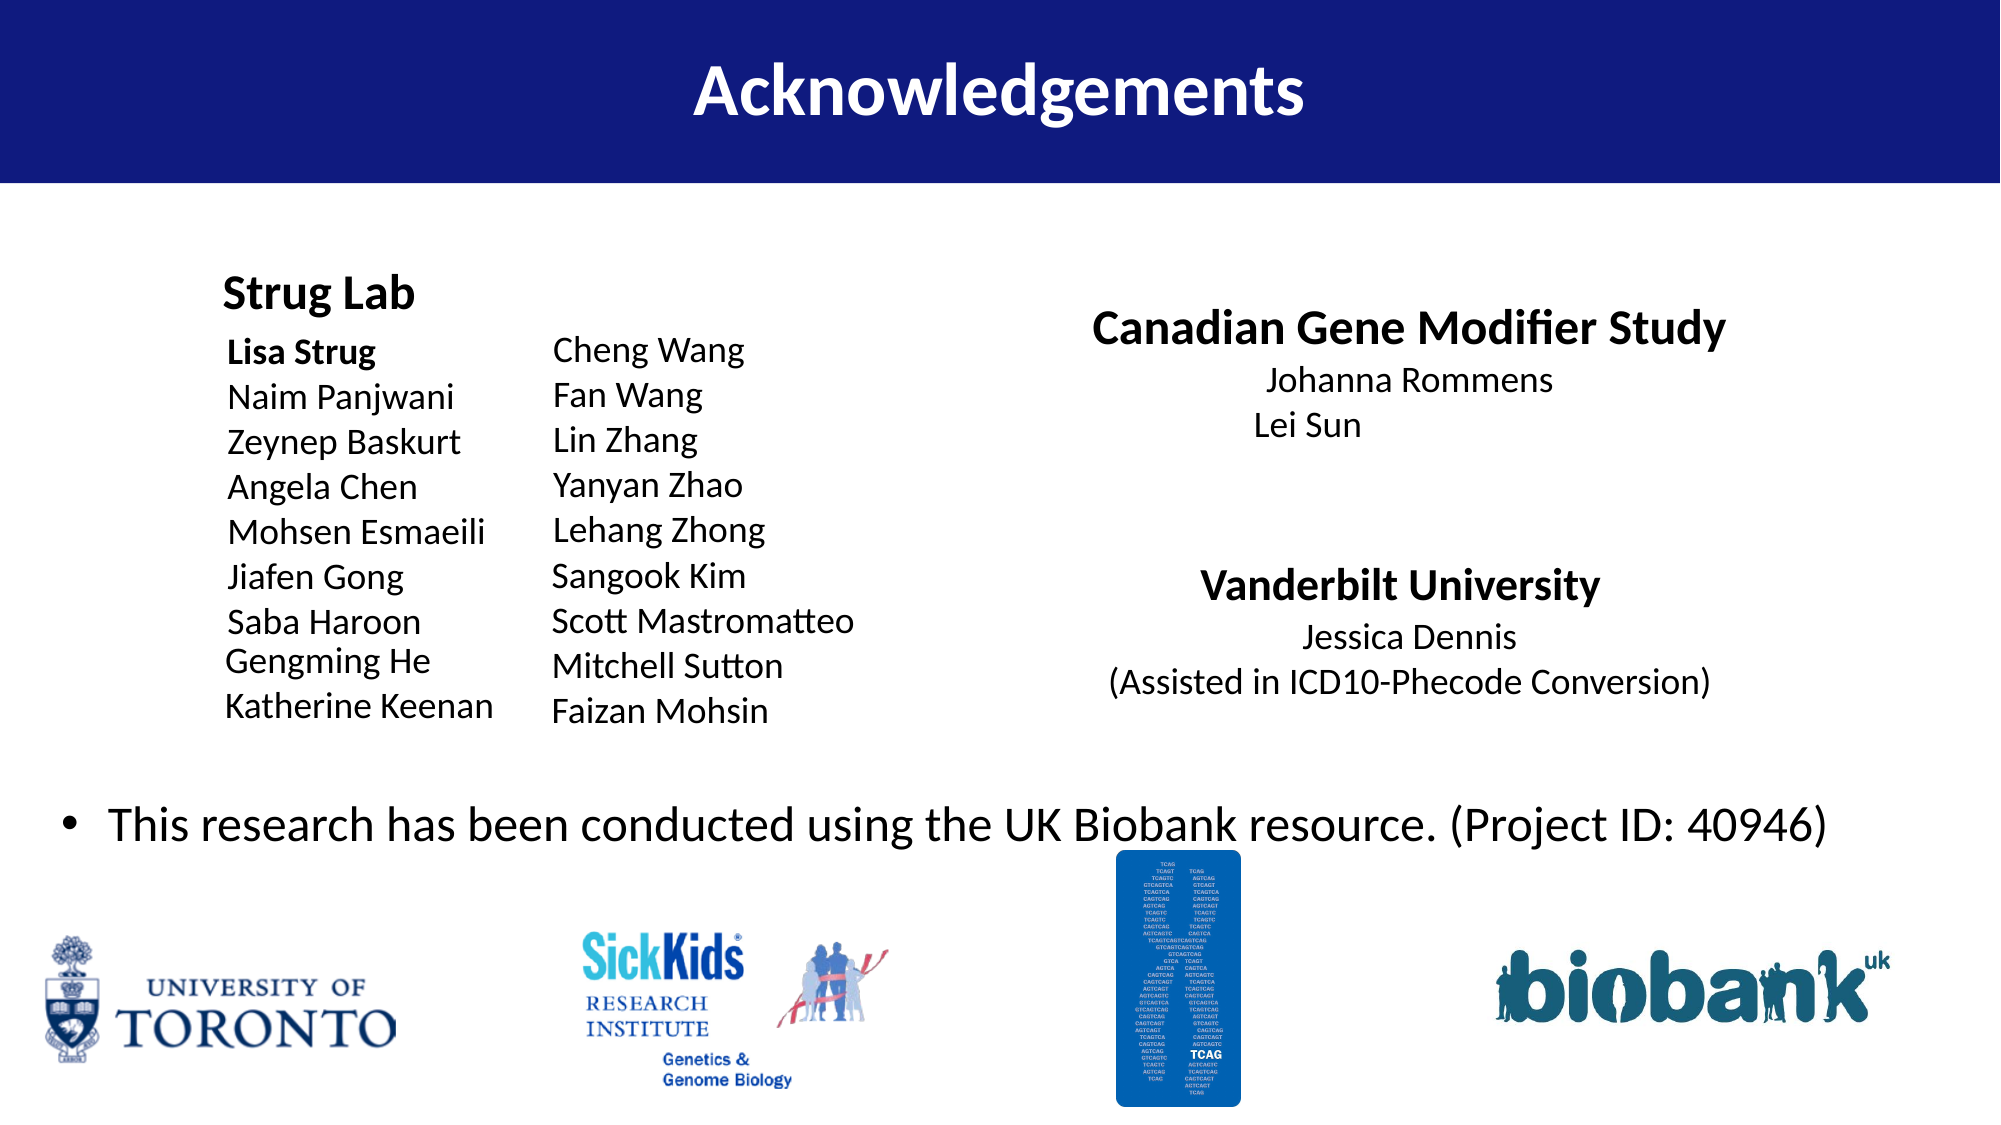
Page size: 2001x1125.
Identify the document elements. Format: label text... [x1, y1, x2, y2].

text_box Cheng Wang Fan Wang Lin Zhang Yanyan Zhao Lehang Zhong [538, 317, 923, 603]
text_box This research has been conducted using the UK Biobank resource. (Project ID: 40946) [46, 784, 2000, 905]
text_box Lisa Strug Naim Panjwani Zeynep Baskurt Angela Chen Mohsen Esmaeili Jiafen Gong Saba Haroon [212, 328, 538, 629]
text_box Sangook Kim Scott Mastromatteo Mitchell Sutton Faizan Mohsin [536, 543, 900, 739]
text_box Strug Lab [0, 252, 651, 328]
text_box Gengming He Katherine Keenan [210, 629, 574, 779]
text_box Acknowledgements [0, 0, 2000, 184]
picture [24, 916, 409, 1091]
picture [1487, 895, 1895, 1091]
text_box Vanderbilt University [1185, 547, 1744, 617]
text_box Canadian Gene Modifier Study Johanna Rommens Lei Sun [1039, 287, 1781, 452]
text_box Jessica Dennis (Assisted in ICD10-Phecode Conversion) [1078, 604, 1742, 710]
picture [571, 916, 904, 1103]
picture [1116, 850, 1241, 1107]
